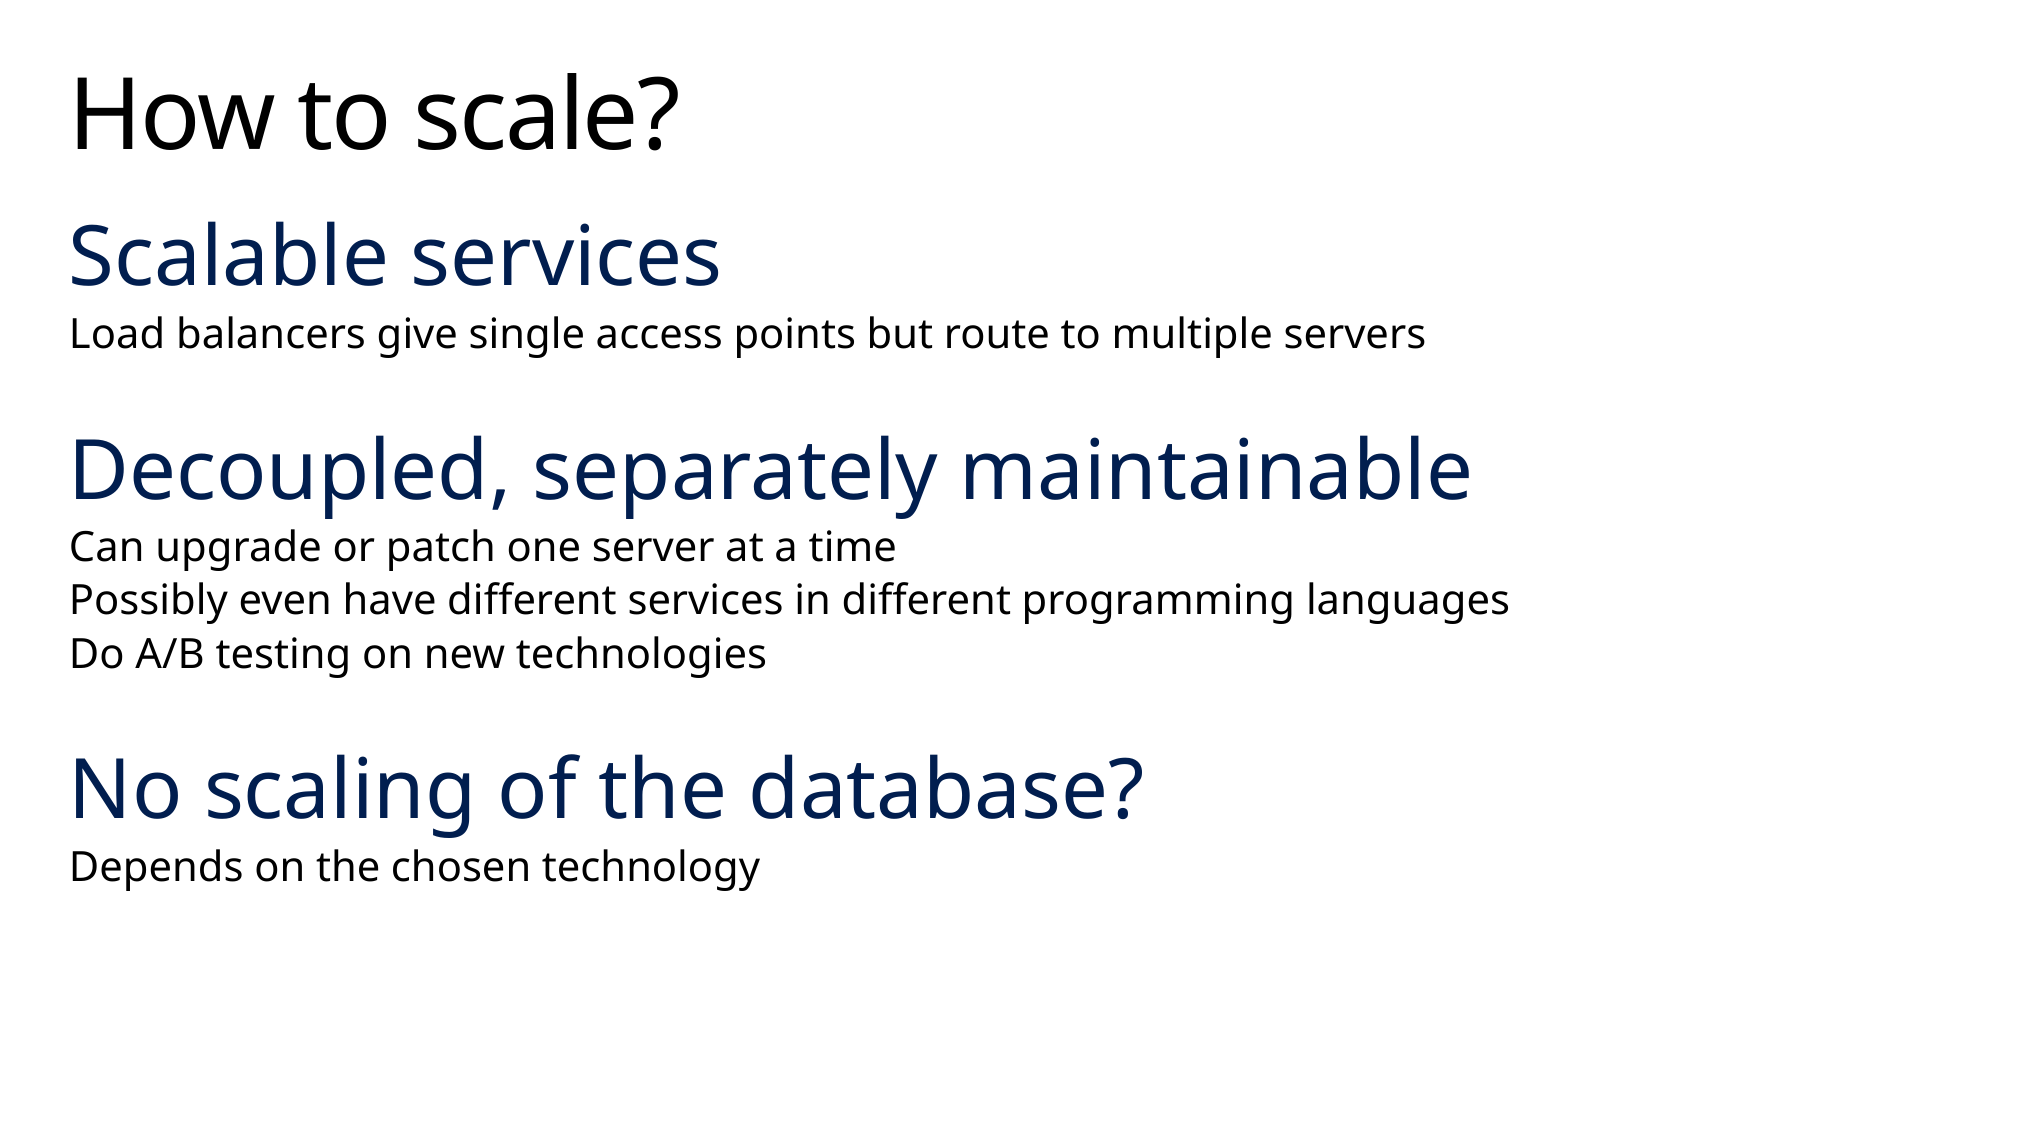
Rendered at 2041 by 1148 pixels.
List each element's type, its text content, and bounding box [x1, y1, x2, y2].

list Scalable services Load balancers give single access points but route to multiple servers Decoupled, separately maintainable Can upgrade or patch one server at a time Possibly even have different services in different programming languages Do A/B testing on new technologies No scaling of the database? Depends on the chosen technology [45, 198, 1996, 932]
title How to scale? [45, 48, 1996, 198]
